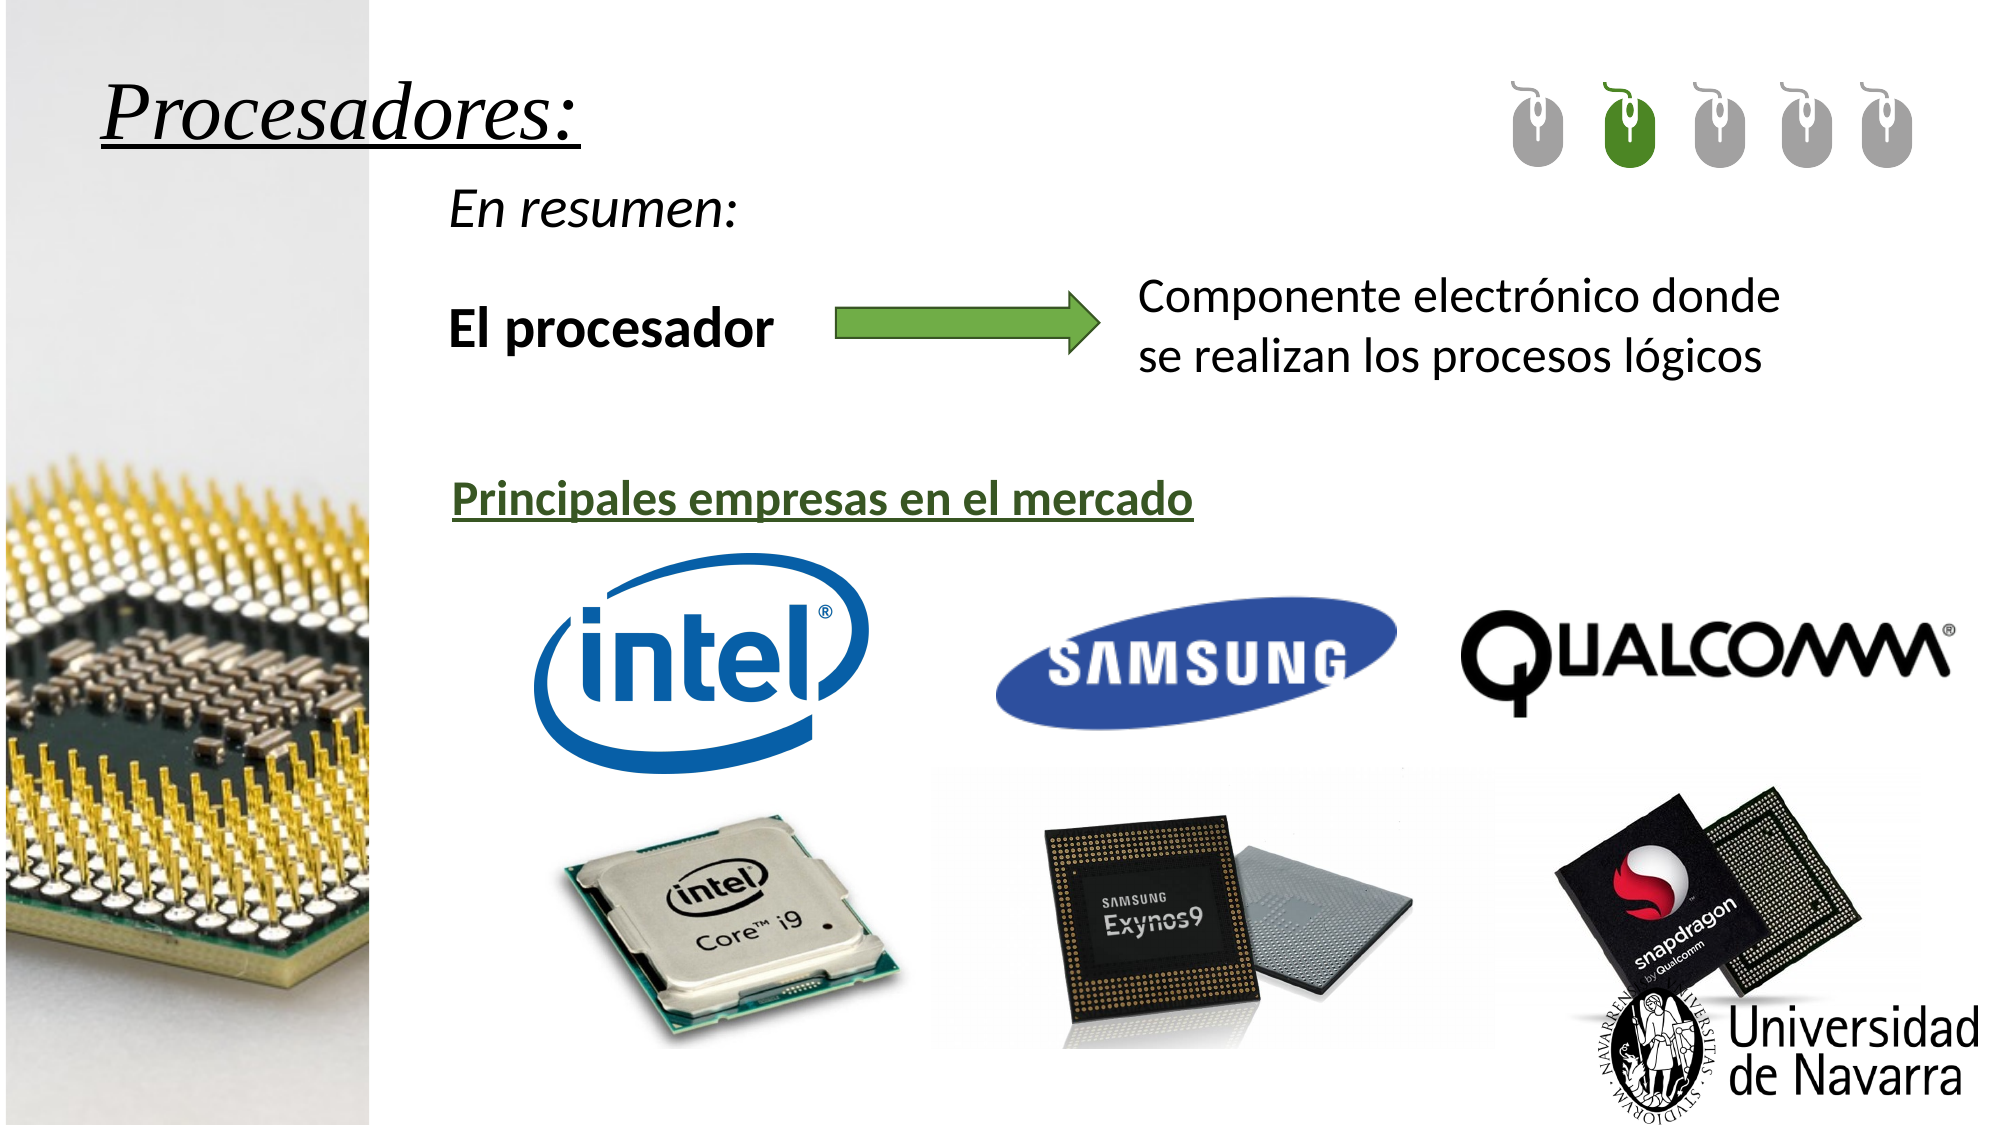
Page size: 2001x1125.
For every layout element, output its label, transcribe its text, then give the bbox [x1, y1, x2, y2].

picture [5, 0, 370, 1125]
text_box Procesadores: [370, 60, 1430, 189]
text_box En resumen: El procesador [433, 162, 1124, 367]
picture [485, 408, 1983, 1125]
text_box Principales empresas en el mercado [437, 457, 1210, 533]
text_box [1494, 81, 1929, 168]
text_box Componente electrónico donde se realizan los procesos lógicos [1123, 254, 1839, 390]
text_box [834, 290, 1101, 356]
picture [534, 553, 869, 774]
